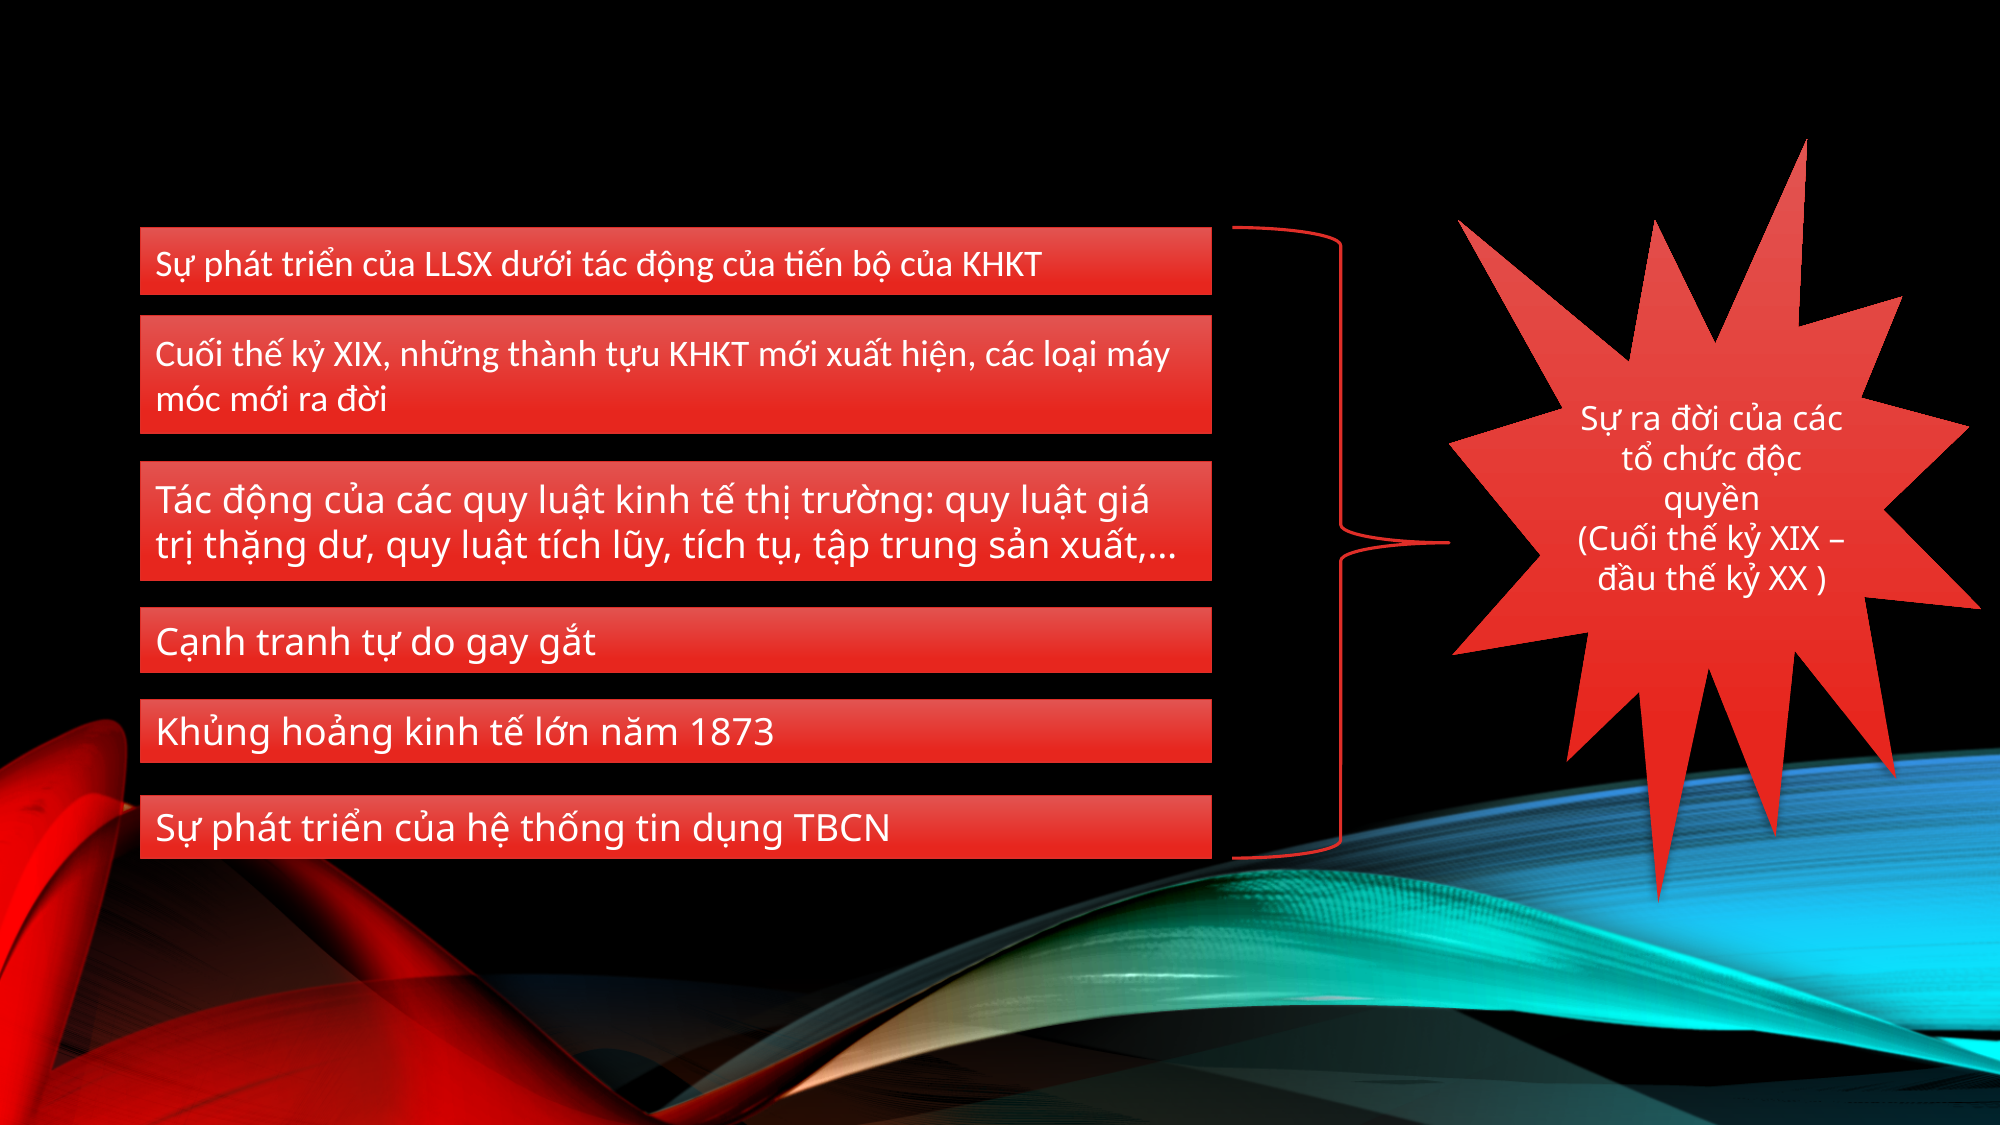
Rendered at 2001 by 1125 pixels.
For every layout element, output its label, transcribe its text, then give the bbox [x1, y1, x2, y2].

text_box Sự phát triển của hệ thống tin dụng TBCN [140, 795, 1212, 859]
text_box Cạnh tranh tự do gay gắt [140, 607, 1212, 673]
text_box Sự phát triển của LLSX dưới tác động của tiến bộ của KHKT [140, 227, 1212, 295]
text_box Cuối thế kỷ XIX, những thành tựu KHKT mới xuất hiện, các loại máy móc mới ra đời [140, 315, 1212, 434]
text_box Tác động của các quy luật kinh tế thị trường: quy luật giá trị thặng dư, quy luật tích lũy, tích tụ, tập trung sản xuất,… [140, 461, 1212, 581]
text_box Sự ra đời của các tổ chức độc quyền (Cuối thế kỷ XIX – đầu thế kỷ XX ) [1449, 139, 1982, 904]
text_box Khủng hoảng kinh tế lớn năm 1873 [140, 699, 1212, 763]
text_box [1232, 225, 1451, 860]
picture [0, 717, 2000, 1125]
